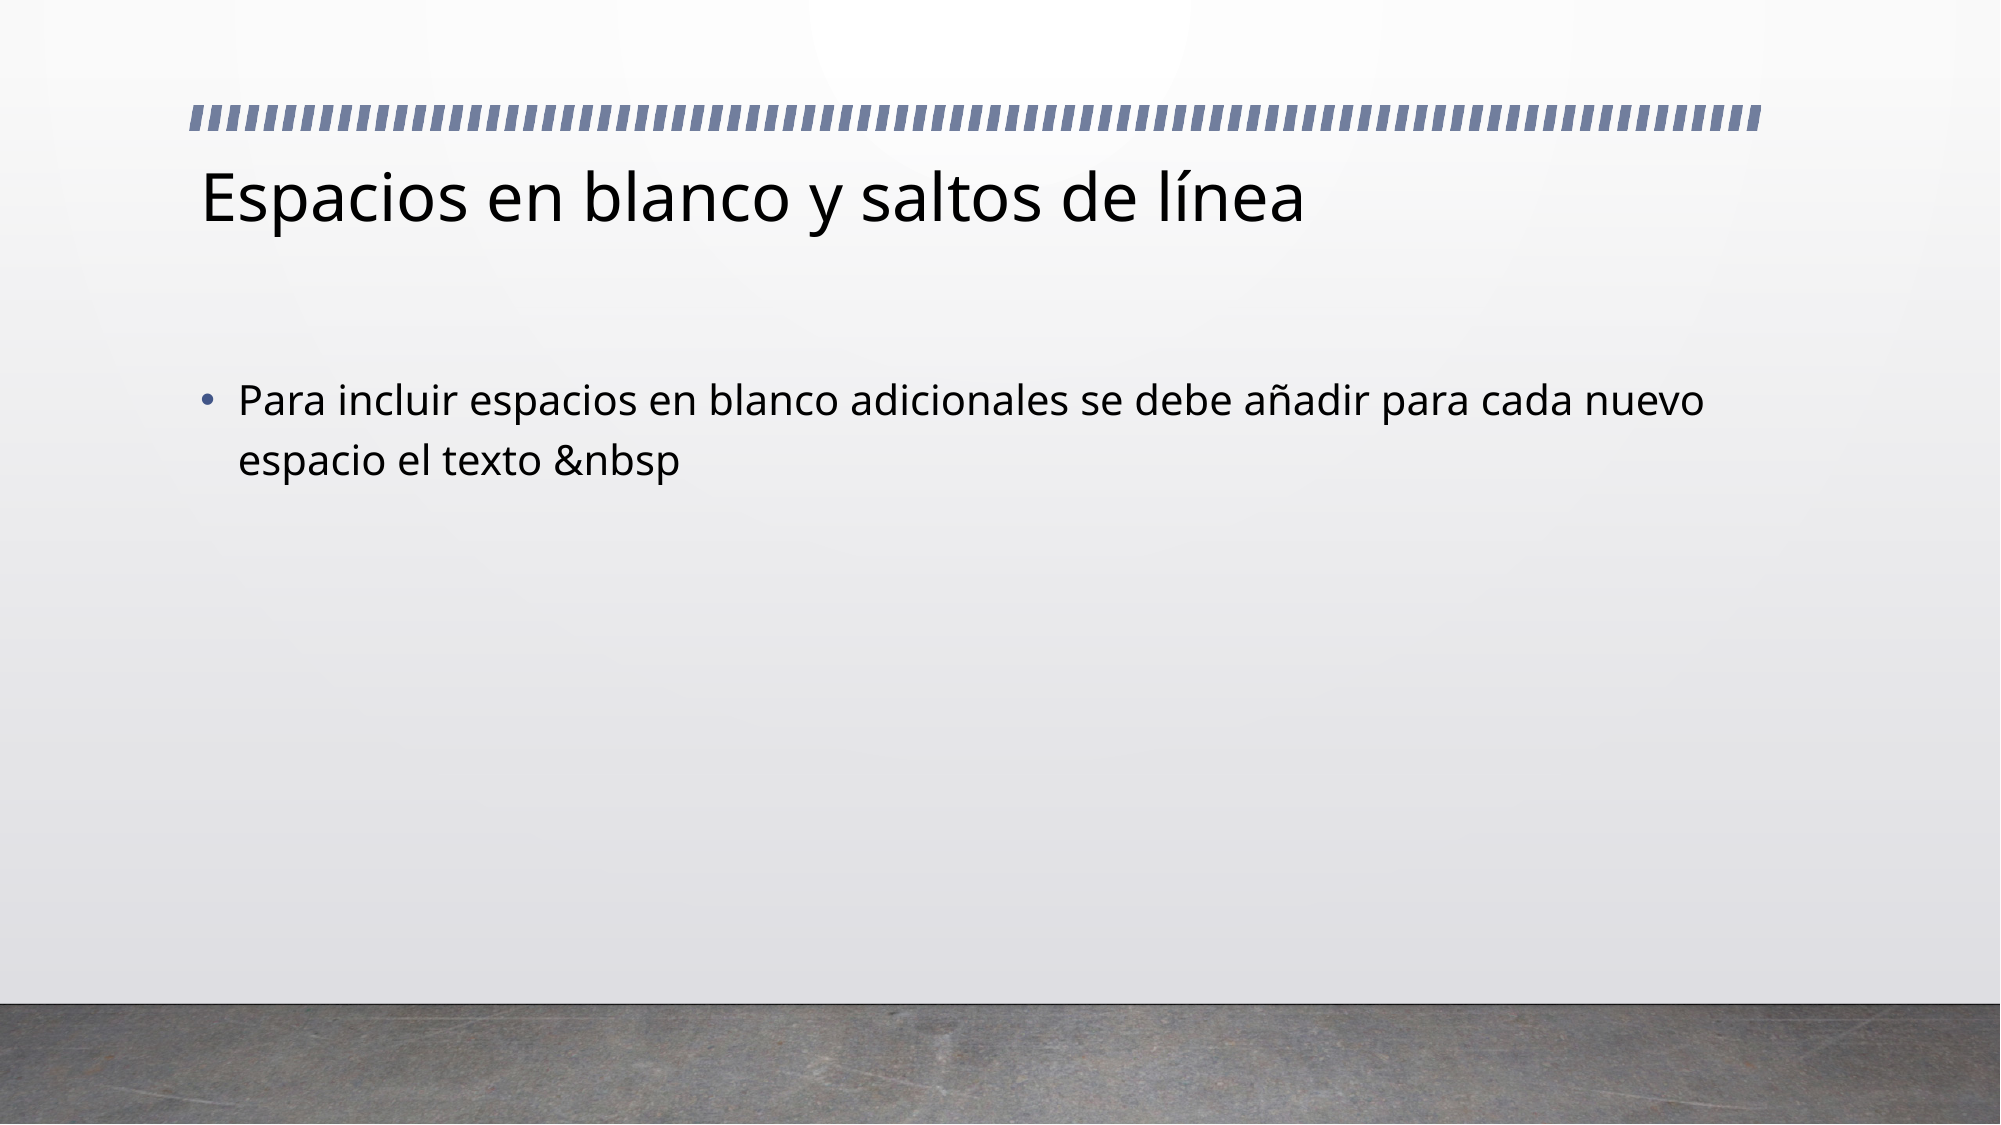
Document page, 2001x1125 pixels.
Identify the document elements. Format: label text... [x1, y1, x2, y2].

picture [0, 1004, 2000, 1124]
list Para incluir espacios en blanco adicionales se debe añadir para cada nuevo espacio el texto &nbsp [185, 356, 1761, 897]
title Espacios en blanco y saltos de línea [185, 156, 1761, 329]
